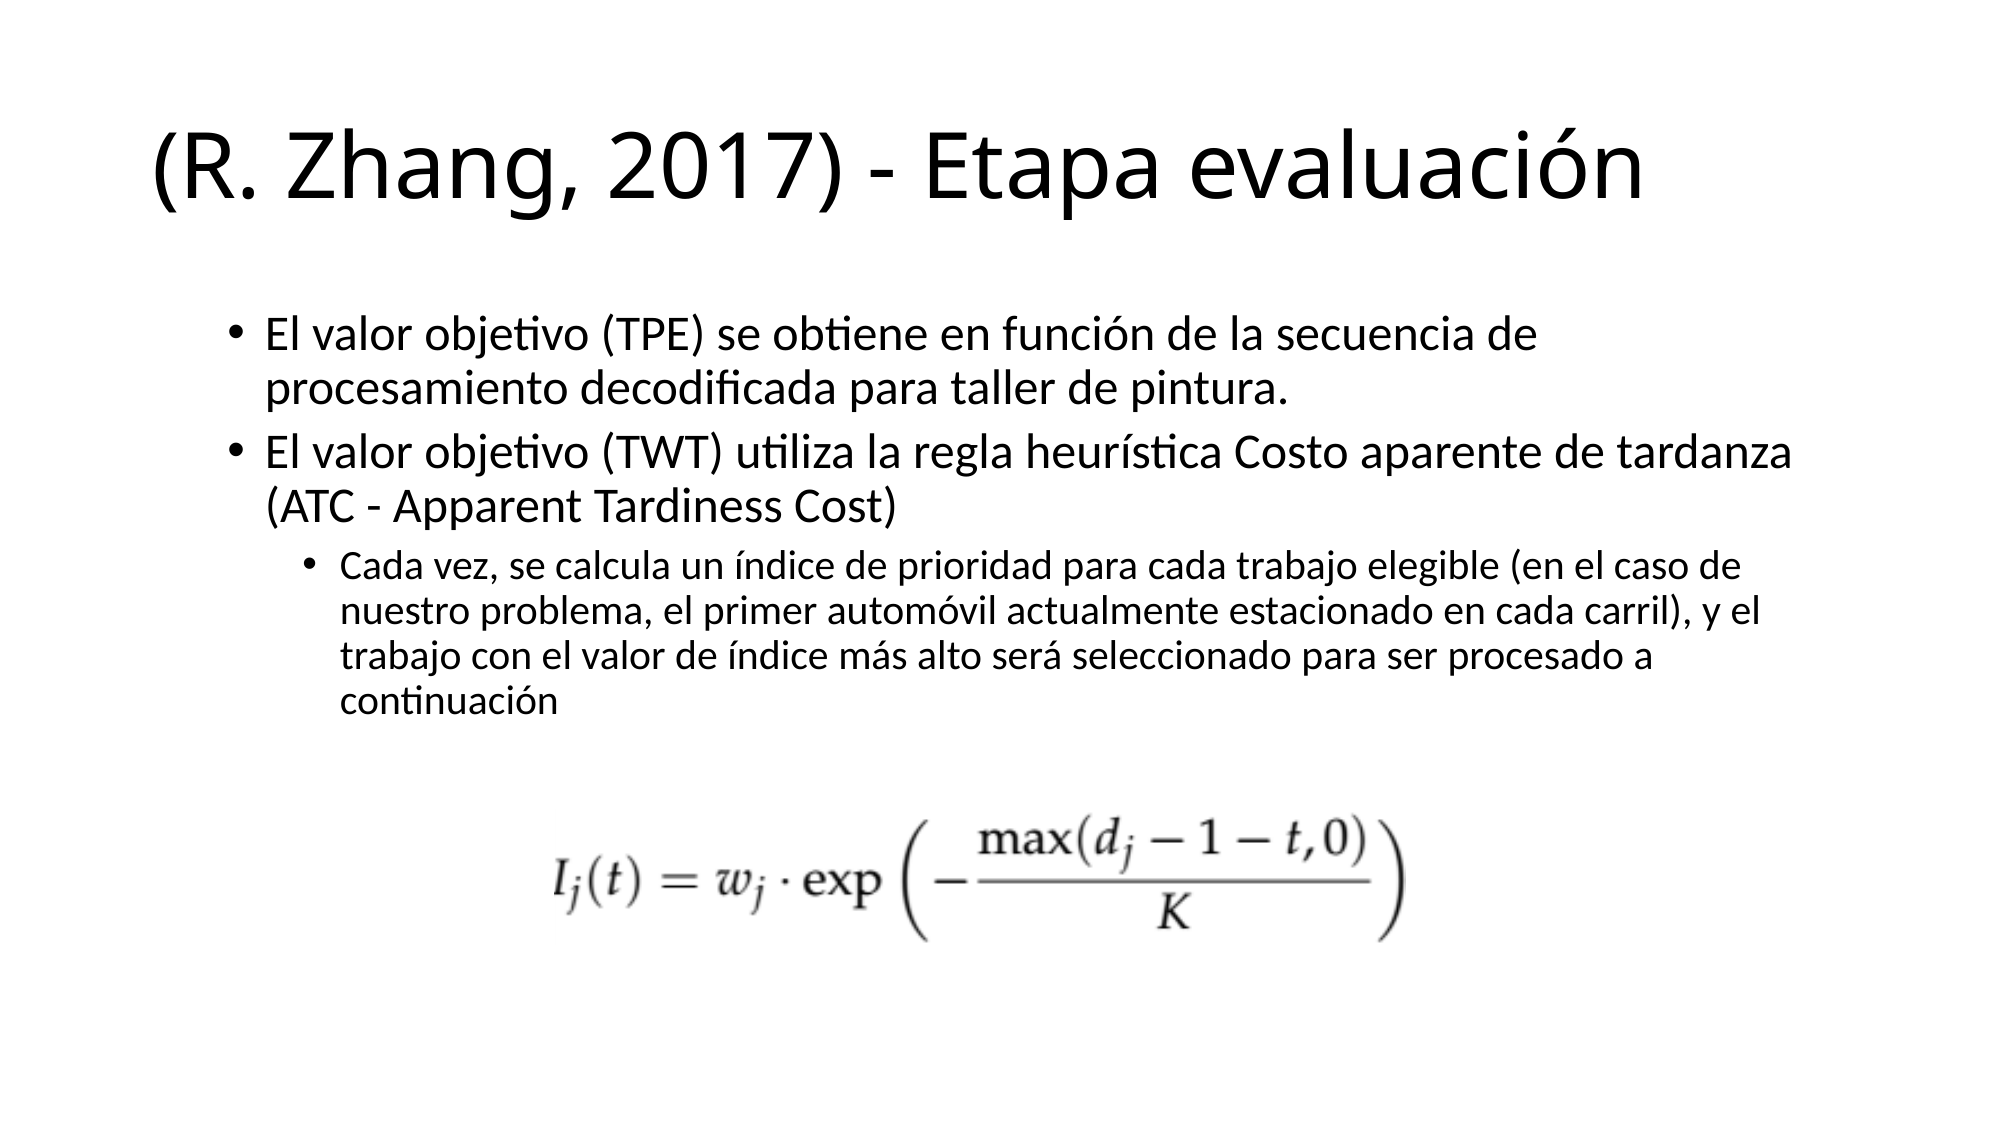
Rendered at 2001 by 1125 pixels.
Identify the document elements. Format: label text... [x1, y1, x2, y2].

title (R. Zhang, 2017) - Etapa evaluación [137, 59, 1863, 278]
list El valor objetivo (TPE) se obtiene en función de la secuencia de procesamiento decodificada para taller de pintura. El valor objetivo (TWT) utiliza la regla heurística Costo aparente de tardanza (ATC - Apparent Tardiness Cost) Cada vez, se calcula un índice de prioridad para cada trabajo elegible (en el caso de nuestro problema, el primer automóvil actualmente estacionado en cada carril), y el trabajo con el valor de índice más alto será seleccionado para ser procesado a continuación [137, 299, 1863, 1014]
picture [554, 809, 1406, 945]
